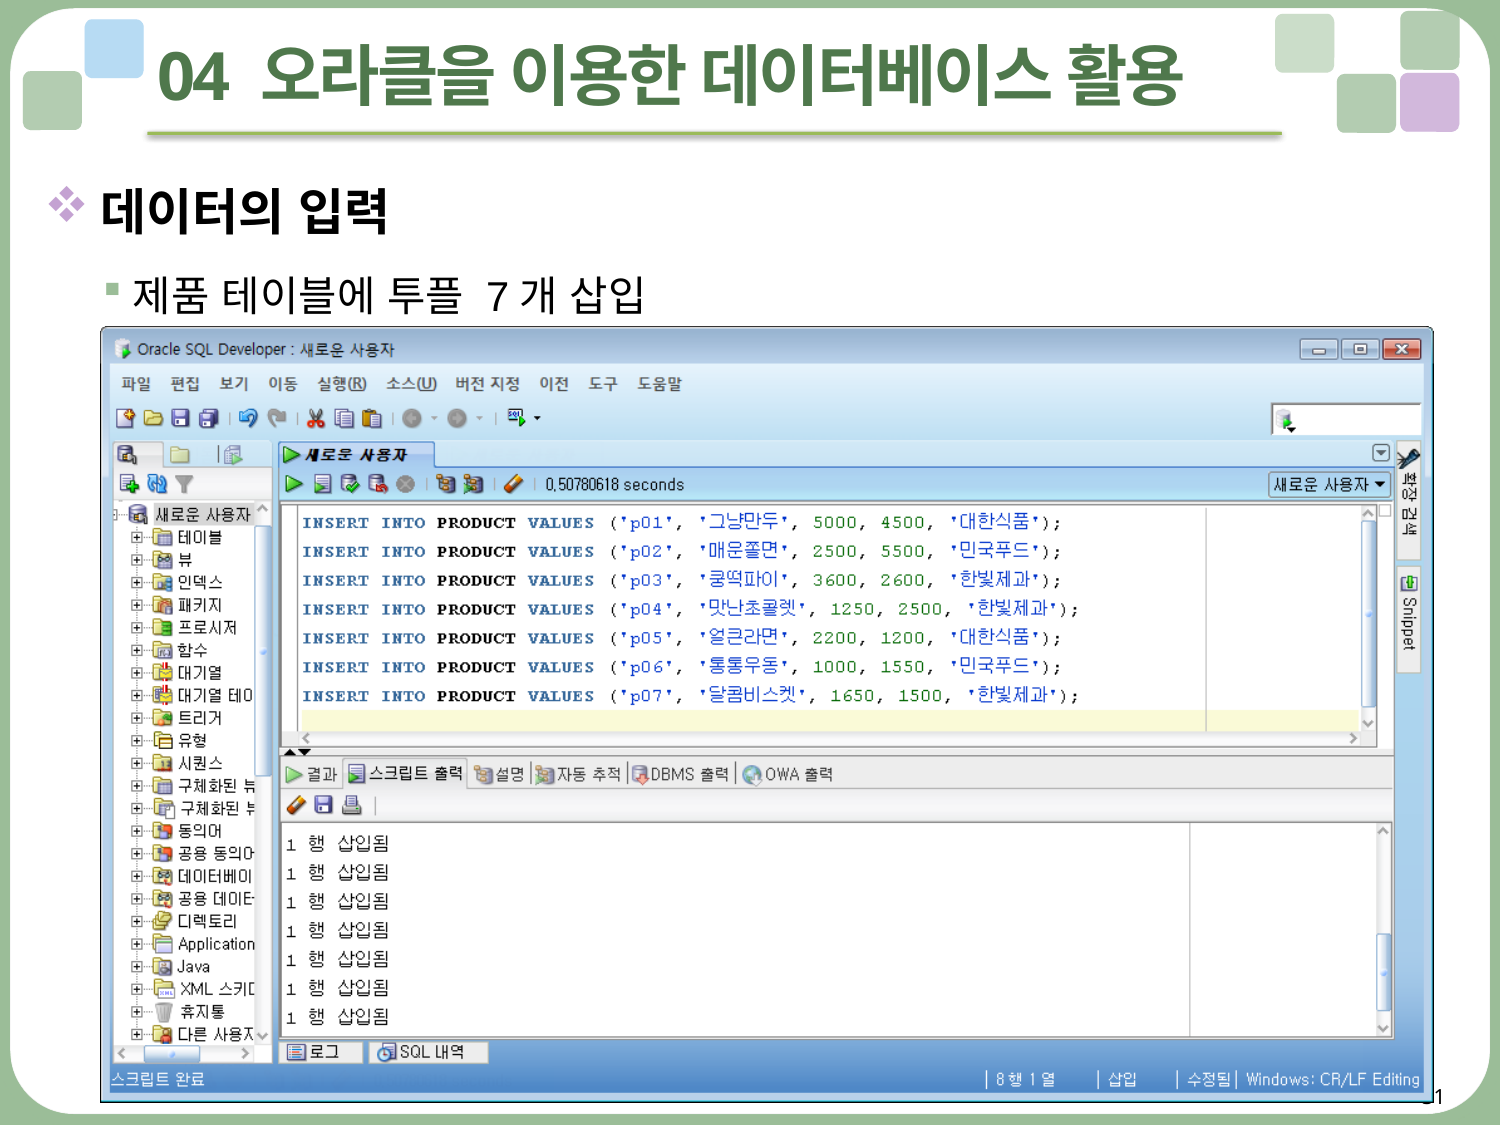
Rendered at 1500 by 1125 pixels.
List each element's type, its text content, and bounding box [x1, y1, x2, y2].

list 데이터의 입력 제품 테이블에 투플 7개 삽입 [29, 172, 1459, 1083]
picture [0, 0, 1500, 1125]
title 04 오라클을 이용한 데이터베이스 활용 [142, 25, 1459, 123]
